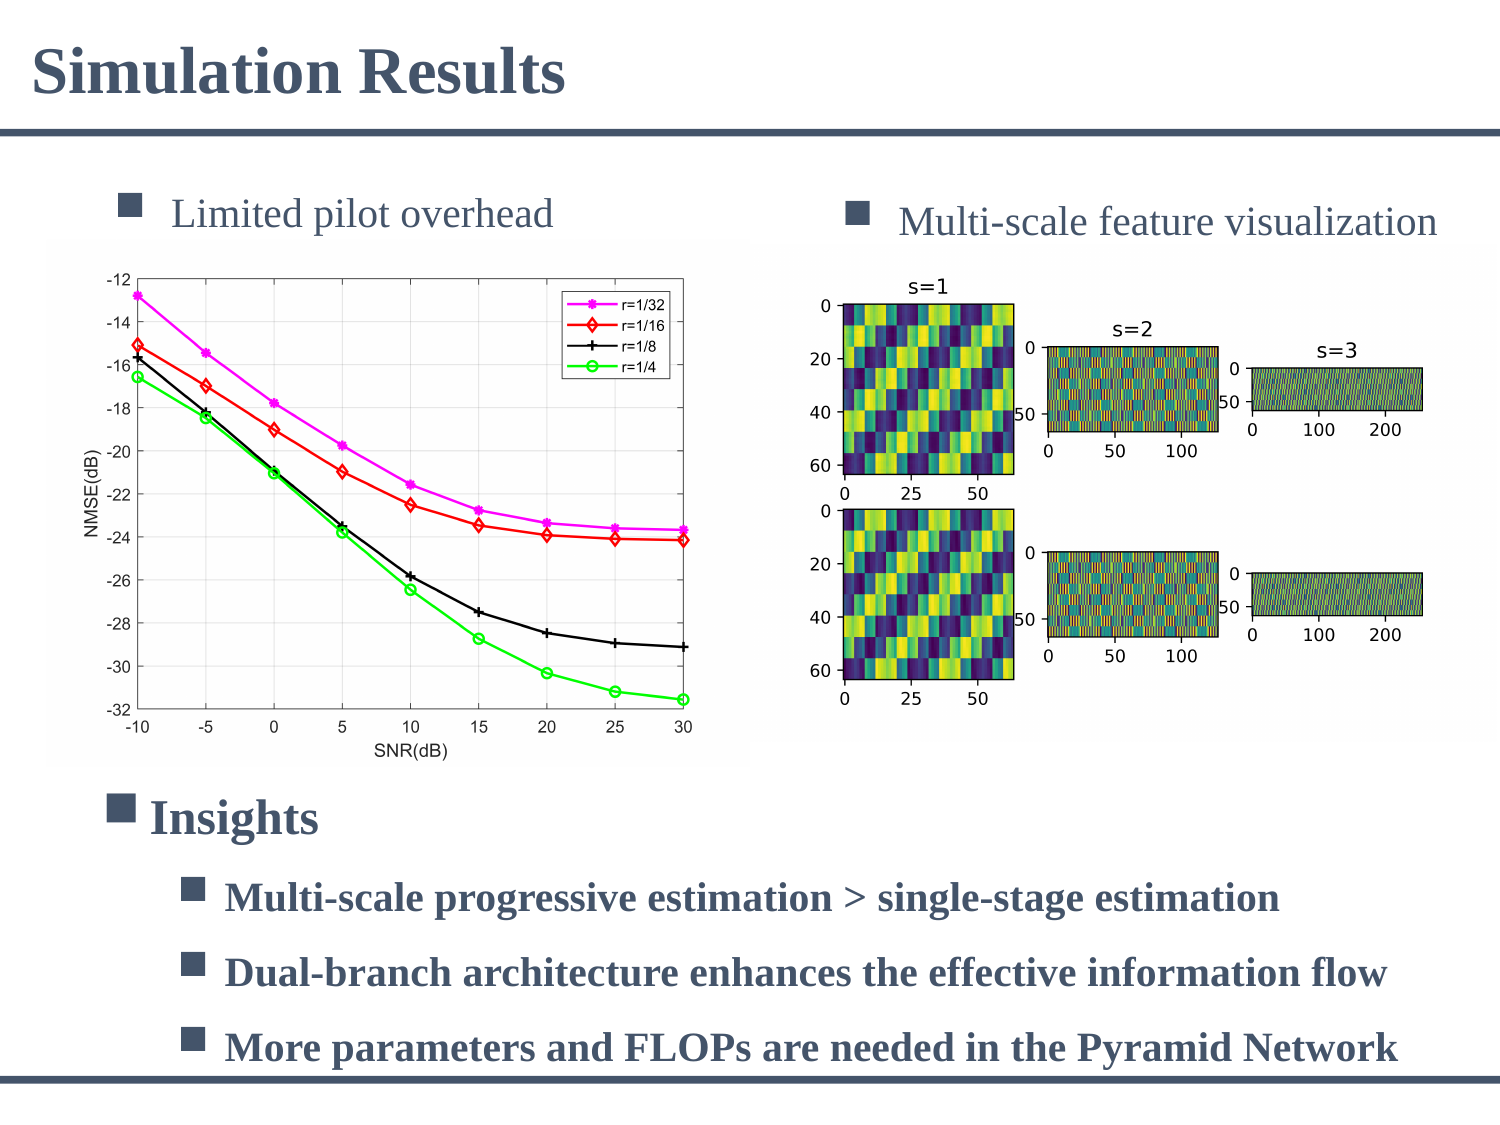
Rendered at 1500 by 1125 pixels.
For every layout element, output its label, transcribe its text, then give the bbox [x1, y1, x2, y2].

text_box [0, 1075, 1500, 1085]
picture [46, 239, 1497, 767]
text_box Insights Multi-scale progressive estimation > single-stage estimation Dual-branch architecture enhances the effective information flow More parameters and FLOPs are needed in the Pyramid Network [87, 746, 1500, 1077]
text_box Limited pilot overhead [24, 166, 759, 244]
text_box [0, 128, 1500, 137]
text_box Multi-scale feature visualization [759, 173, 1454, 244]
text_box Simulation Results [16, 19, 583, 115]
